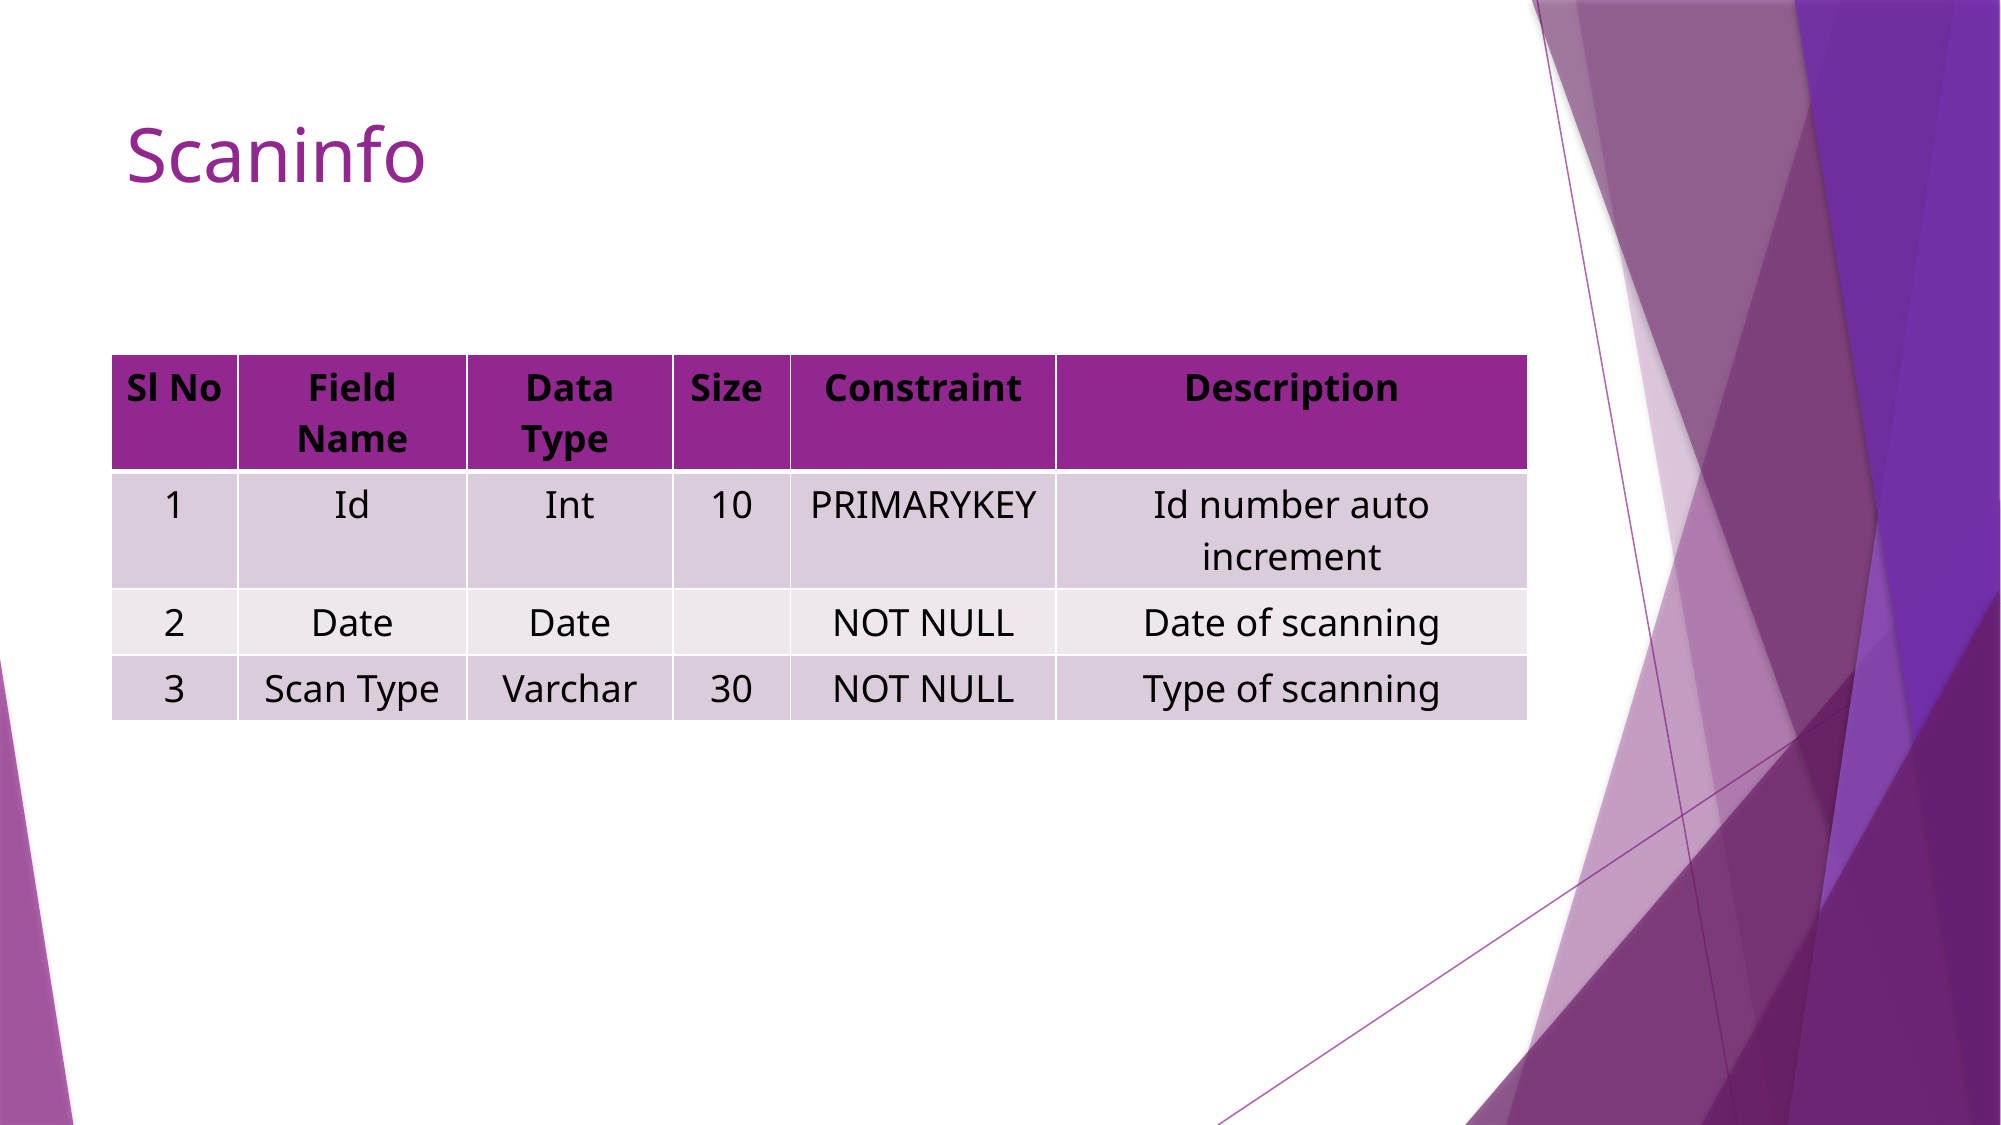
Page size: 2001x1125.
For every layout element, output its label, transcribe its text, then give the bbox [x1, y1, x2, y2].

table_header Description [1057, 355, 1527, 469]
table_cell 30 [674, 656, 790, 720]
table_cell [674, 590, 790, 654]
table_cell NOT NULL [791, 590, 1055, 654]
table_header Field Name [239, 355, 466, 469]
table_cell Varchar [468, 656, 672, 720]
table_cell Date [239, 590, 466, 654]
table_cell Scan Type [239, 656, 466, 720]
table_cell 2 [112, 590, 237, 654]
table_cell Id [239, 474, 466, 588]
table_cell NOT NULL [791, 656, 1055, 720]
table_cell 1 [112, 474, 237, 588]
table_cell Int [468, 474, 672, 588]
table_cell Type of scanning [1057, 656, 1527, 720]
table_cell Date [468, 590, 672, 654]
table_header Constraint [791, 355, 1055, 469]
table_cell Id number auto increment [1057, 474, 1527, 588]
table_cell 10 [674, 474, 790, 588]
table_cell 3 [112, 656, 237, 720]
table_cell Date of scanning [1057, 590, 1527, 654]
table_cell PRIMARYKEY [791, 474, 1055, 588]
title Scaninfo [111, 99, 1522, 317]
table_header Size [674, 355, 790, 469]
table_header Sl No [112, 355, 237, 469]
table_header Data Type [468, 355, 672, 469]
